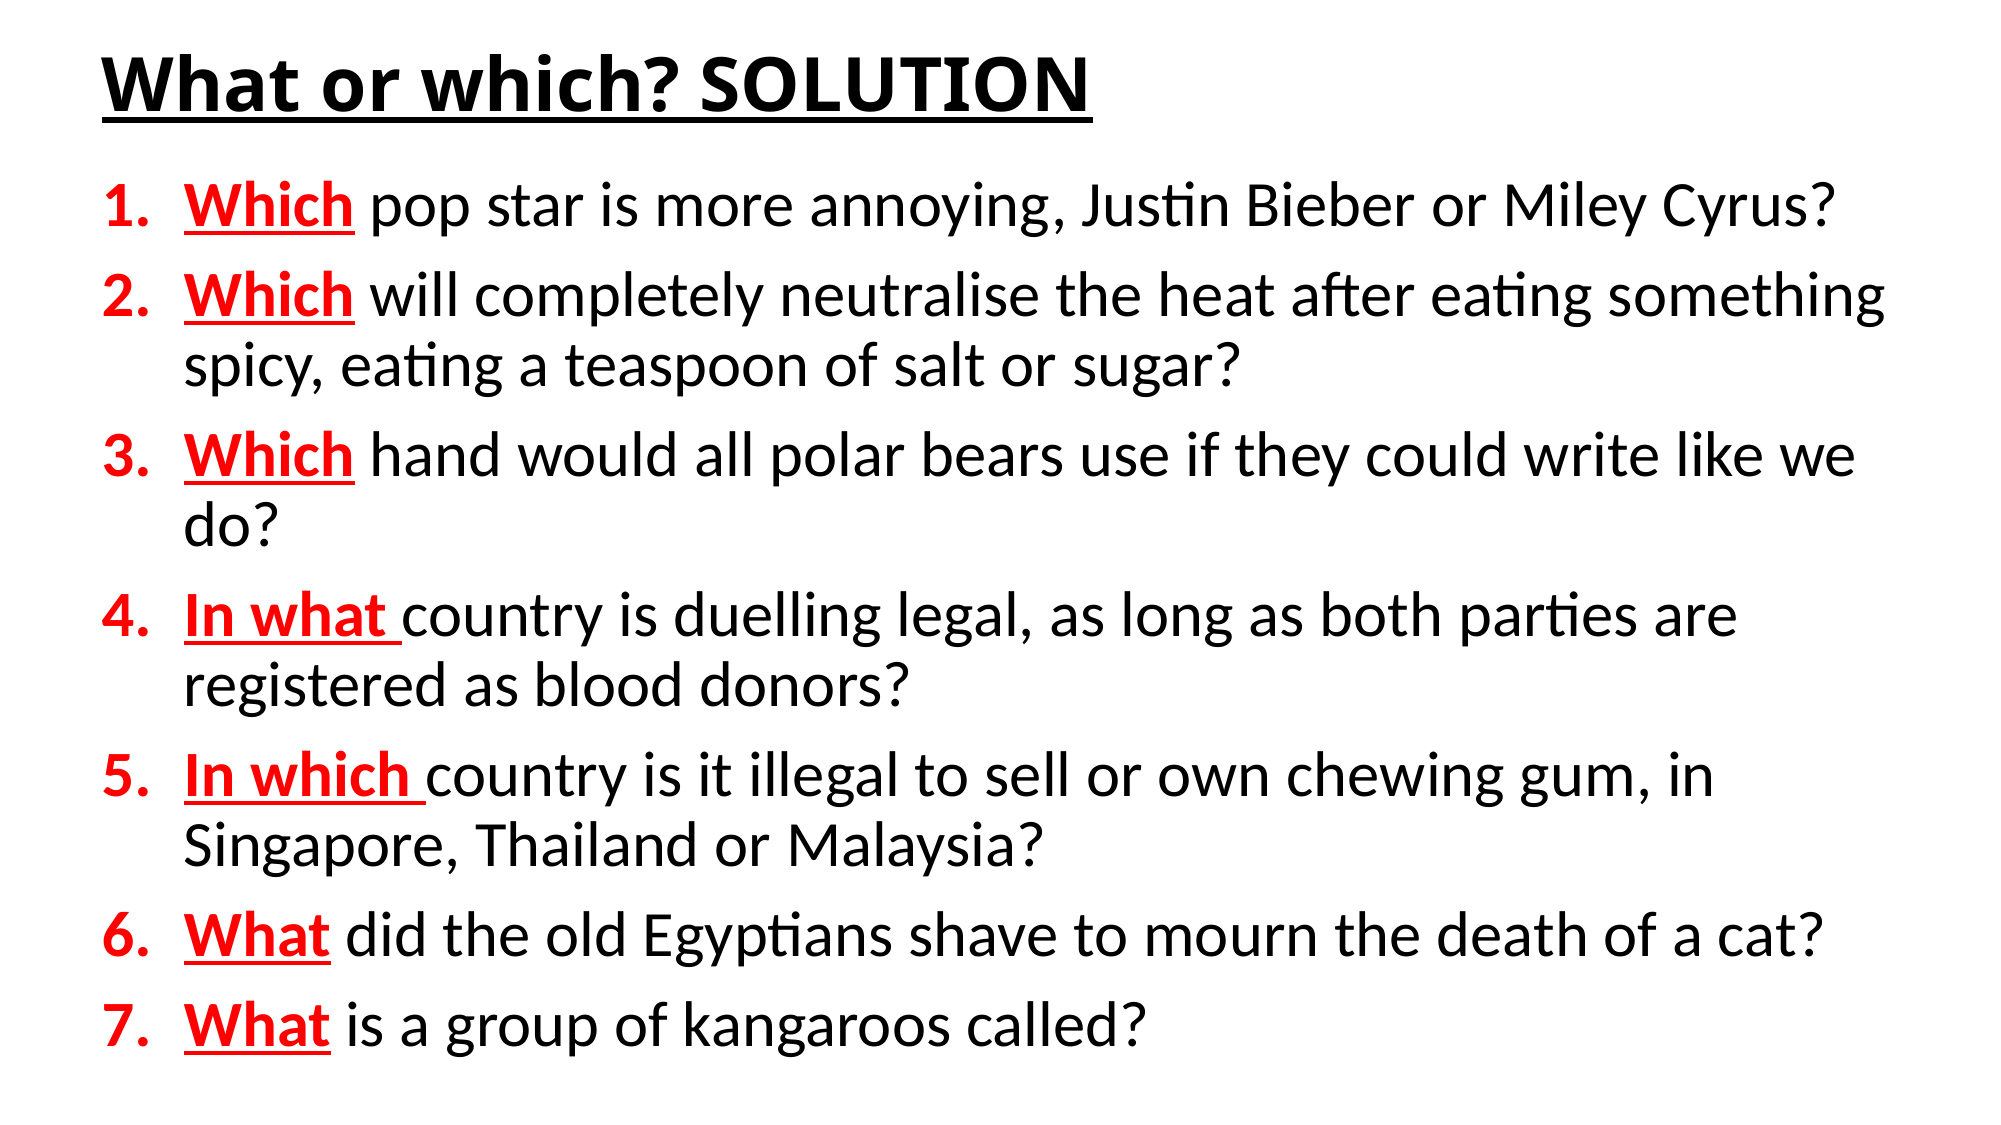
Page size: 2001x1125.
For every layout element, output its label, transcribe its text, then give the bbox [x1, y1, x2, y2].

list Which pop star is more annoying, Justin Bieber or Miley Cyrus? Which will completely neutralise the heat after eating something spicy, eating a teaspoon of salt or sugar? Which hand would all polar bears use if they could write like we do? In what country is duelling legal, as long as both parties are registered as blood donors? In which country is it illegal to sell or own chewing gum, in Singapore, Thailand or Malaysia? What did the old Egyptians shave to mourn the death of a cat? What is a group of kangaroos called? [86, 163, 1946, 1069]
title What or which? SOLUTION [86, 32, 1895, 143]
